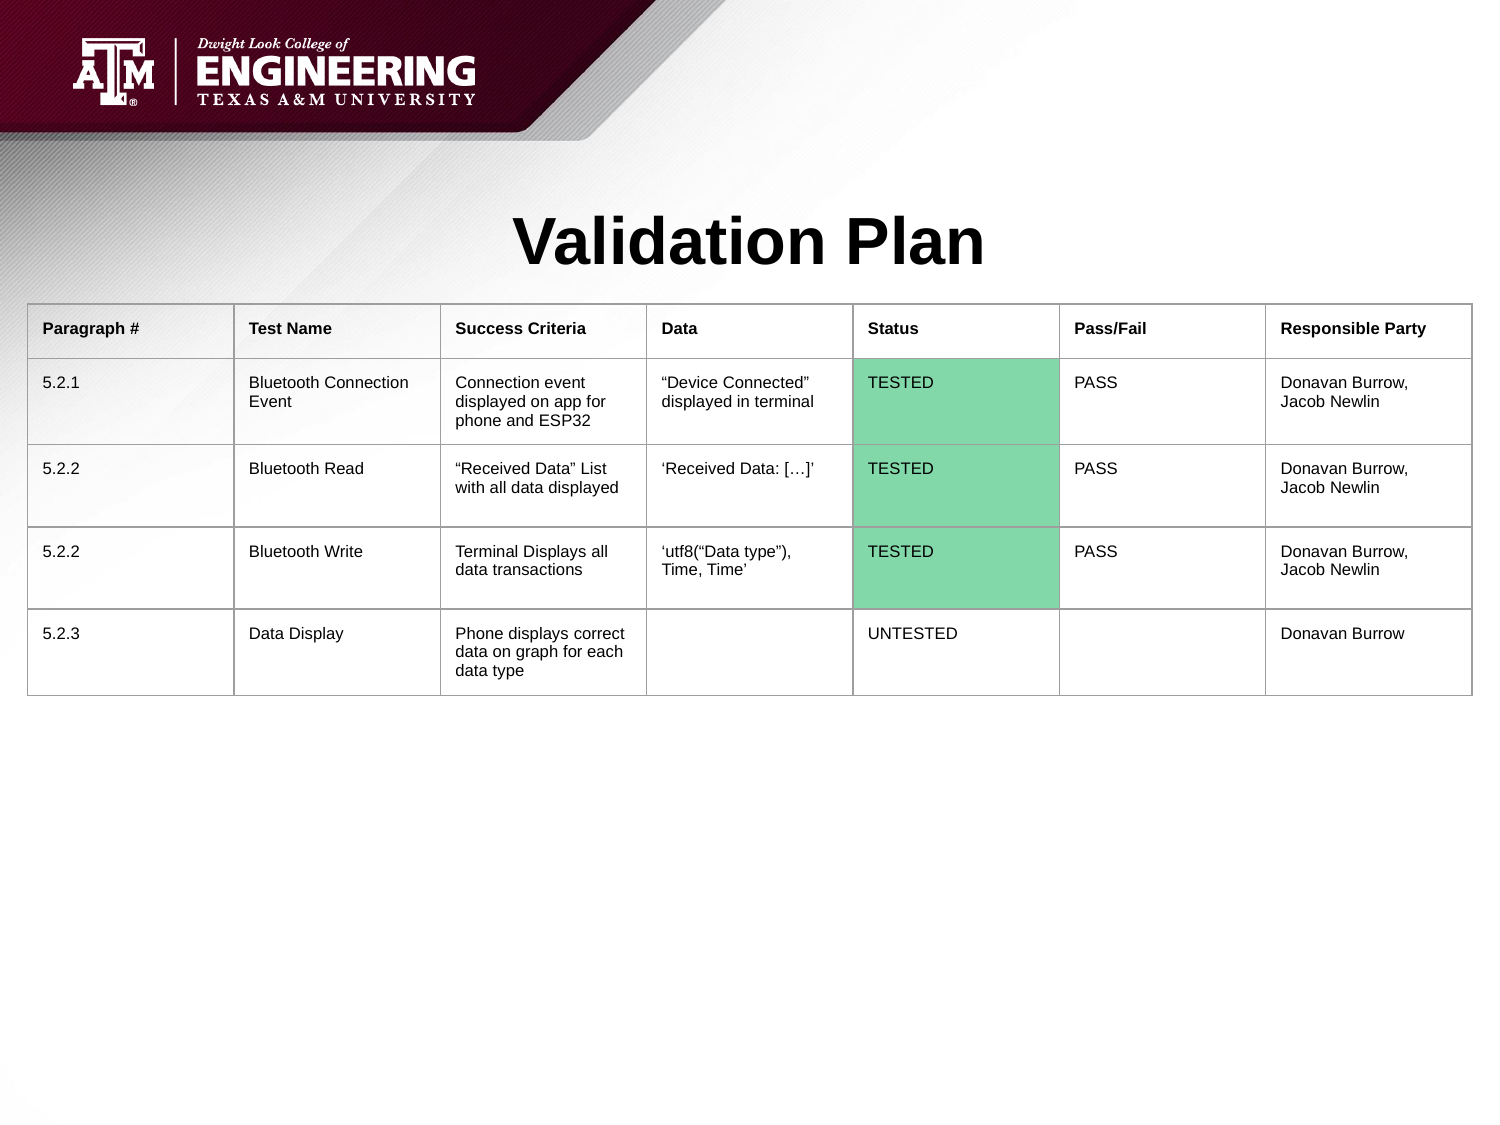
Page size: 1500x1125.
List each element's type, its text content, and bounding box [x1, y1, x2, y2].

table_cell TESTED [854, 528, 1059, 608]
table_cell Phone displays correct data on graph for each data type [441, 610, 646, 695]
table_cell Data Display [235, 610, 440, 695]
table_cell Donavan Burrow, Jacob Newlin [1266, 359, 1471, 444]
table_cell Donavan Burrow, Jacob Newlin [1266, 528, 1471, 608]
table_header Responsible Party [1266, 305, 1471, 358]
table_header Test Name [235, 305, 440, 358]
table_cell [647, 610, 852, 695]
table_cell PASS [1060, 359, 1265, 444]
title Validation Plan [75, 172, 1425, 303]
table_cell PASS [1060, 528, 1265, 608]
table_cell 5.2.2 [28, 445, 233, 526]
table_header Pass/Fail [1060, 305, 1265, 358]
table_cell 5.2.3 [28, 610, 233, 695]
table_cell Terminal Displays all data transactions [441, 528, 646, 608]
table_cell ‘utf8(“Data type”), Time, Time’ [647, 528, 852, 608]
picture [0, 0, 1500, 1125]
table_header Success Criteria [441, 305, 646, 358]
table_cell TESTED [854, 359, 1059, 444]
table_cell “Received Data” List with all data displayed [441, 445, 646, 526]
table_cell Bluetooth Connection Event [235, 359, 440, 444]
table_header Paragraph # [28, 305, 233, 358]
table_cell UNTESTED [854, 610, 1059, 695]
table_cell TESTED [854, 445, 1059, 526]
table_cell Bluetooth Write [235, 528, 440, 608]
table_header Status [854, 305, 1059, 358]
table_cell ‘Received Data: […]’ [647, 445, 852, 526]
table_cell Connection event displayed on app for phone and ESP32 [441, 359, 646, 444]
table_cell PASS [1060, 445, 1265, 526]
table_header Data [647, 305, 852, 358]
table_cell Donavan Burrow [1266, 610, 1471, 695]
table_cell 5.2.2 [28, 528, 233, 608]
table_cell [1060, 610, 1265, 695]
table_cell Donavan Burrow, Jacob Newlin [1266, 445, 1471, 526]
table_cell “Device Connected” displayed in terminal [647, 359, 852, 444]
table_cell 5.2.1 [28, 359, 233, 444]
table_cell Bluetooth Read [235, 445, 440, 526]
